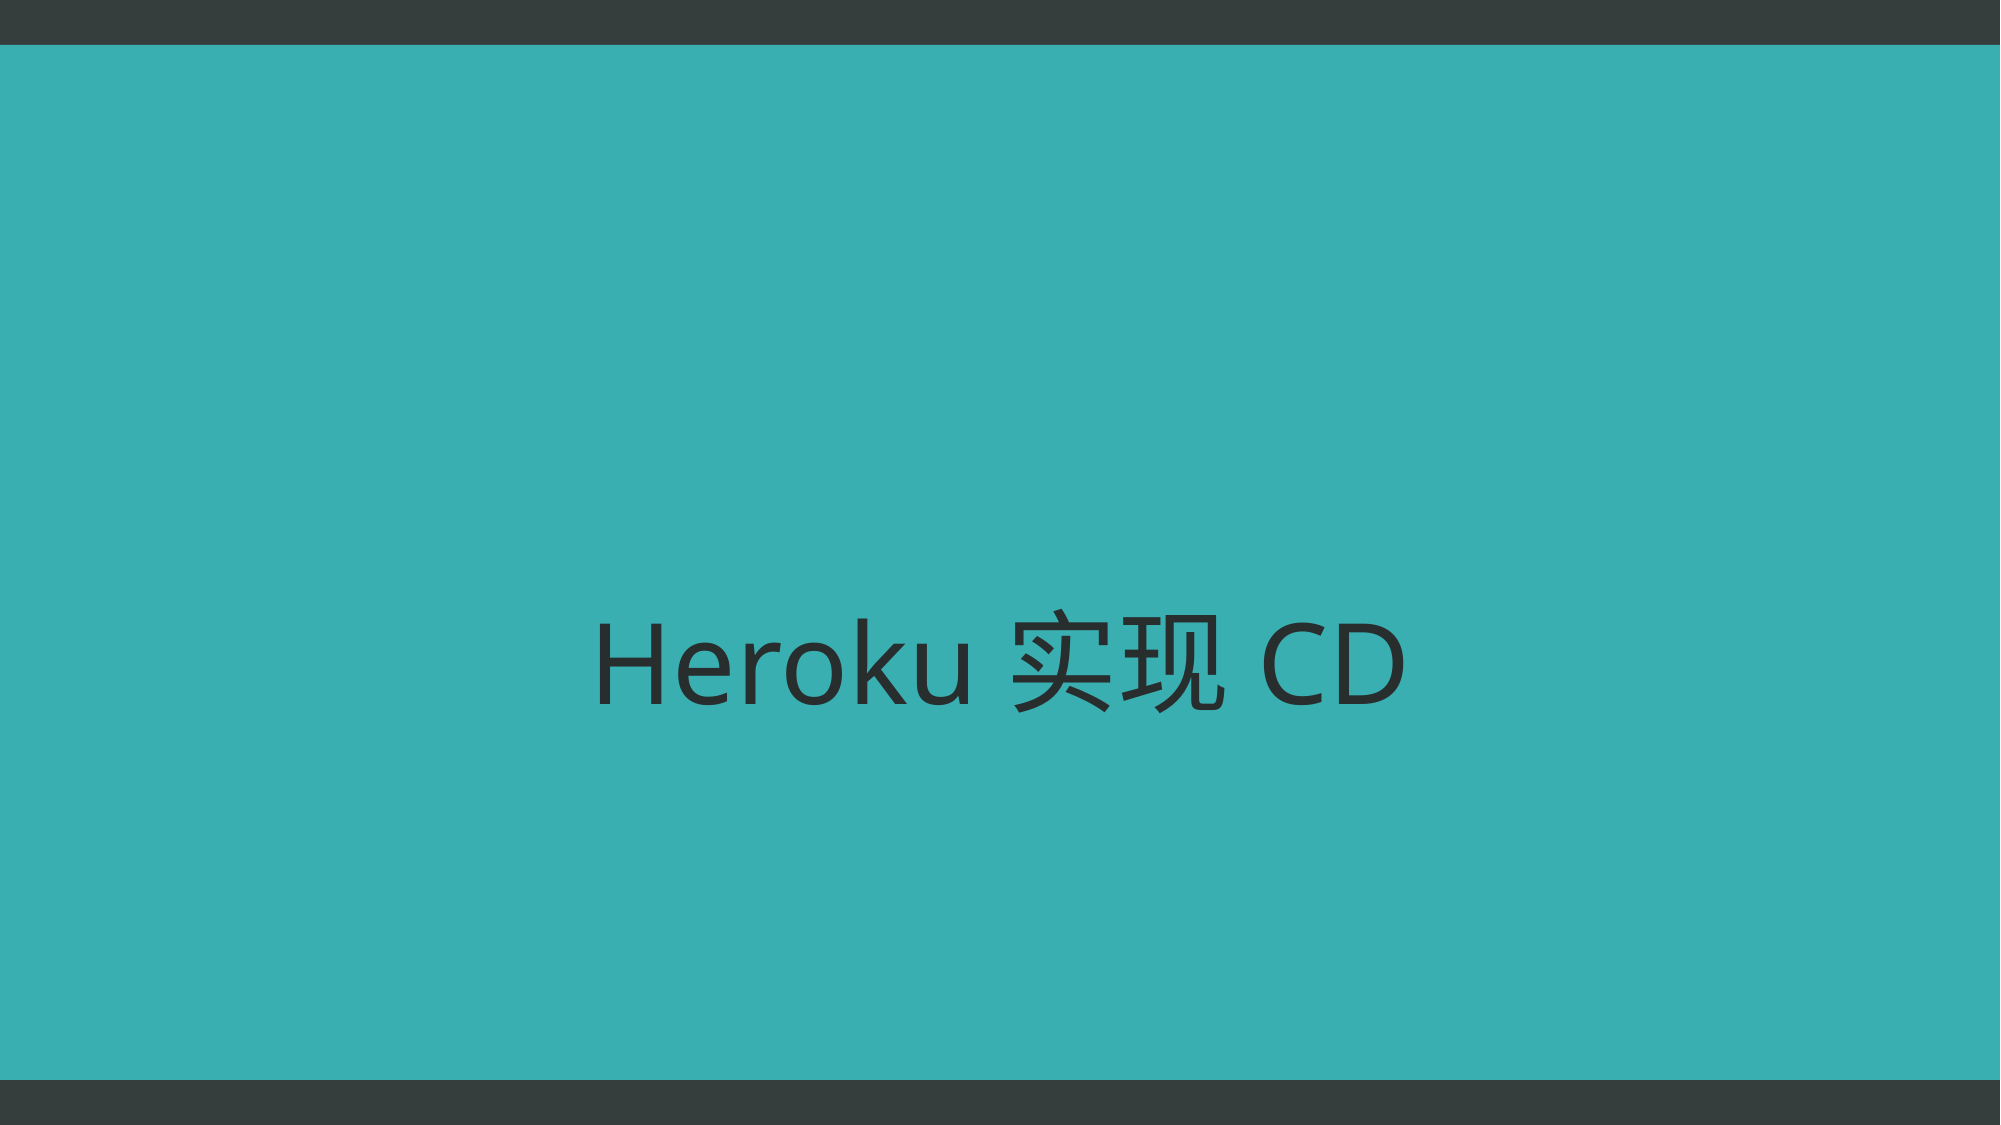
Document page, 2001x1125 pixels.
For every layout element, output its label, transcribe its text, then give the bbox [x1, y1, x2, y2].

title Heroku实现CD [212, 349, 1788, 737]
